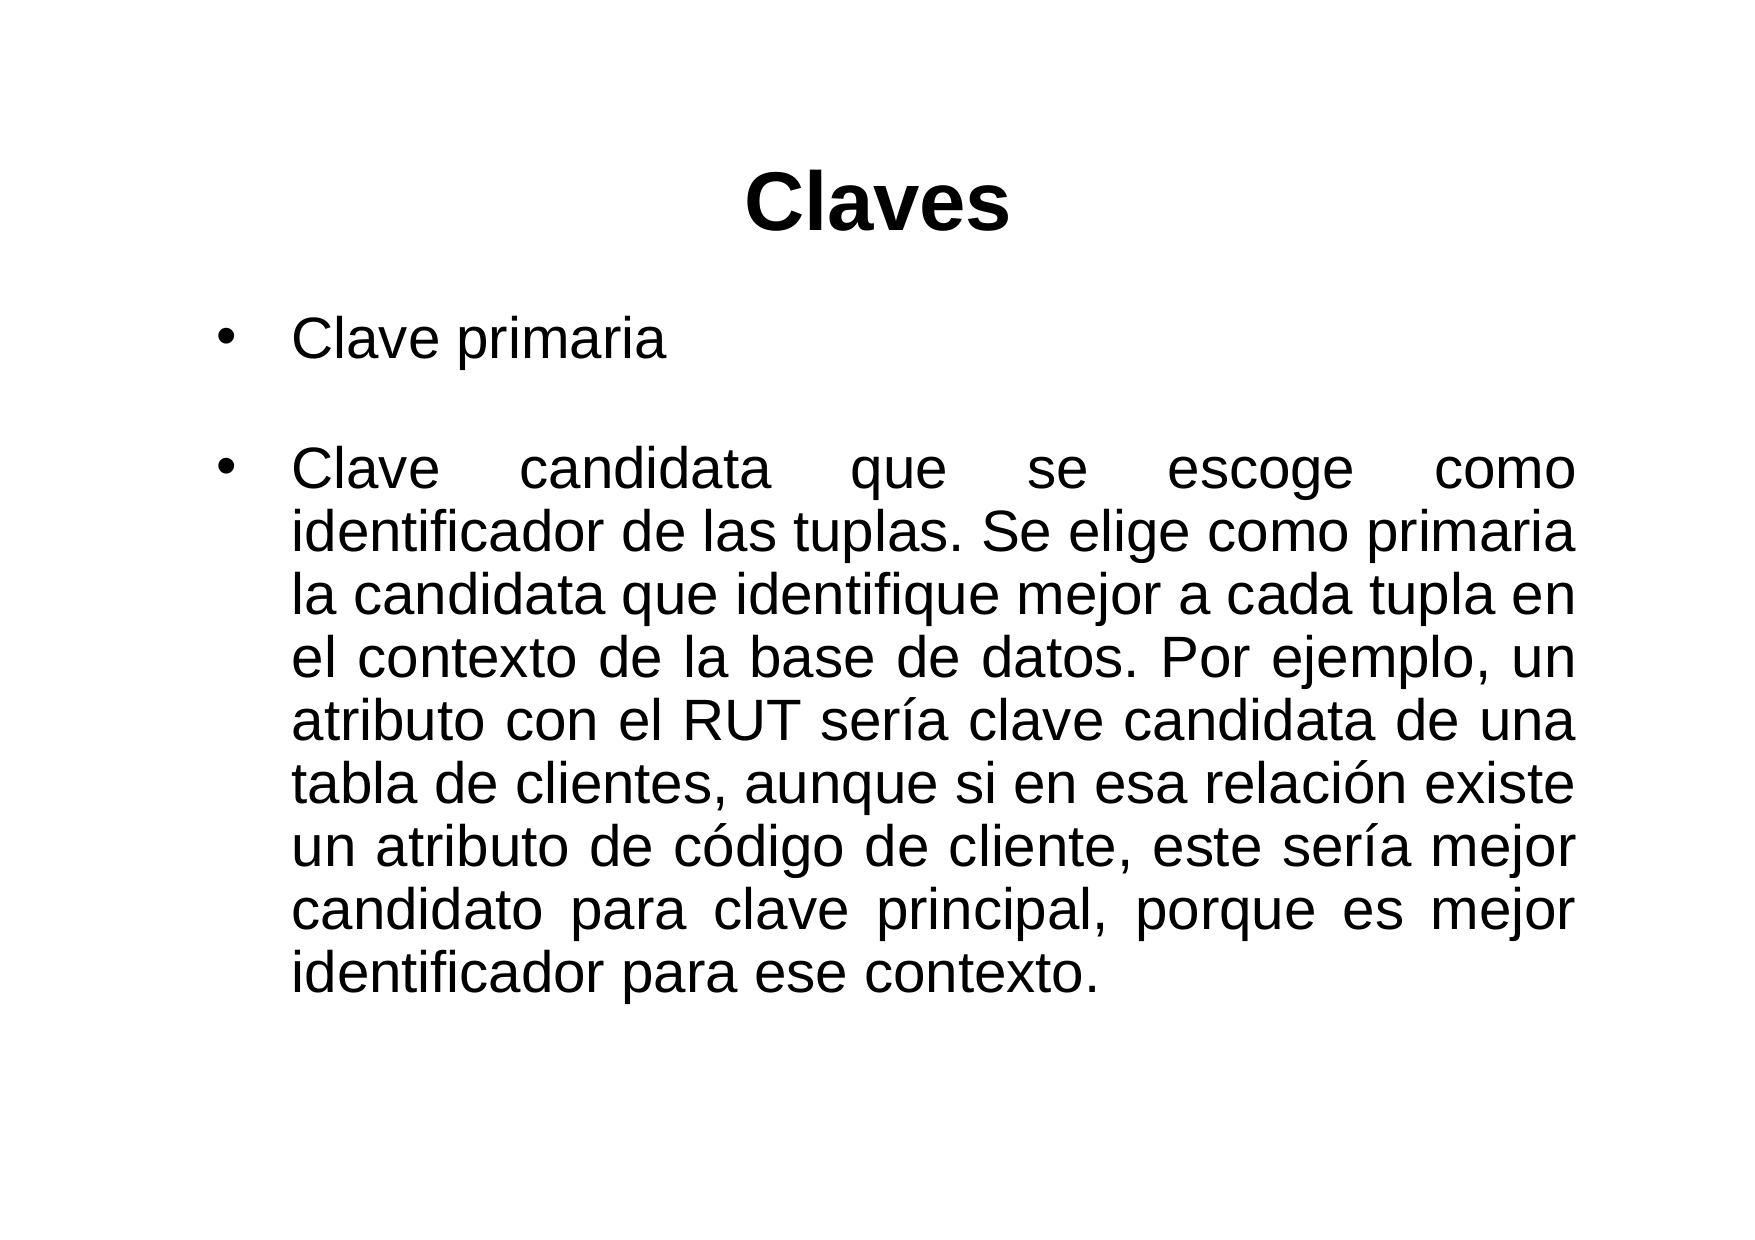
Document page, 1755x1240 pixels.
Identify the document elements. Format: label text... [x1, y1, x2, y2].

text_box Clave primaria Clave candidata que se escoge como identificador de las tuplas. Se elige como primaria la candidata que identifique mejor a cada tupla en el contexto de la base de datos. Por ejemplo, un atributo con el RUT sería clave candidata de una tabla de clientes, aunque si en esa relación existe un atributo de código de cliente, este sería mejor candidato para clave principal, porque es mejor identificador para ese contexto. [198, 305, 1578, 1005]
title Claves [655, 144, 1099, 305]
